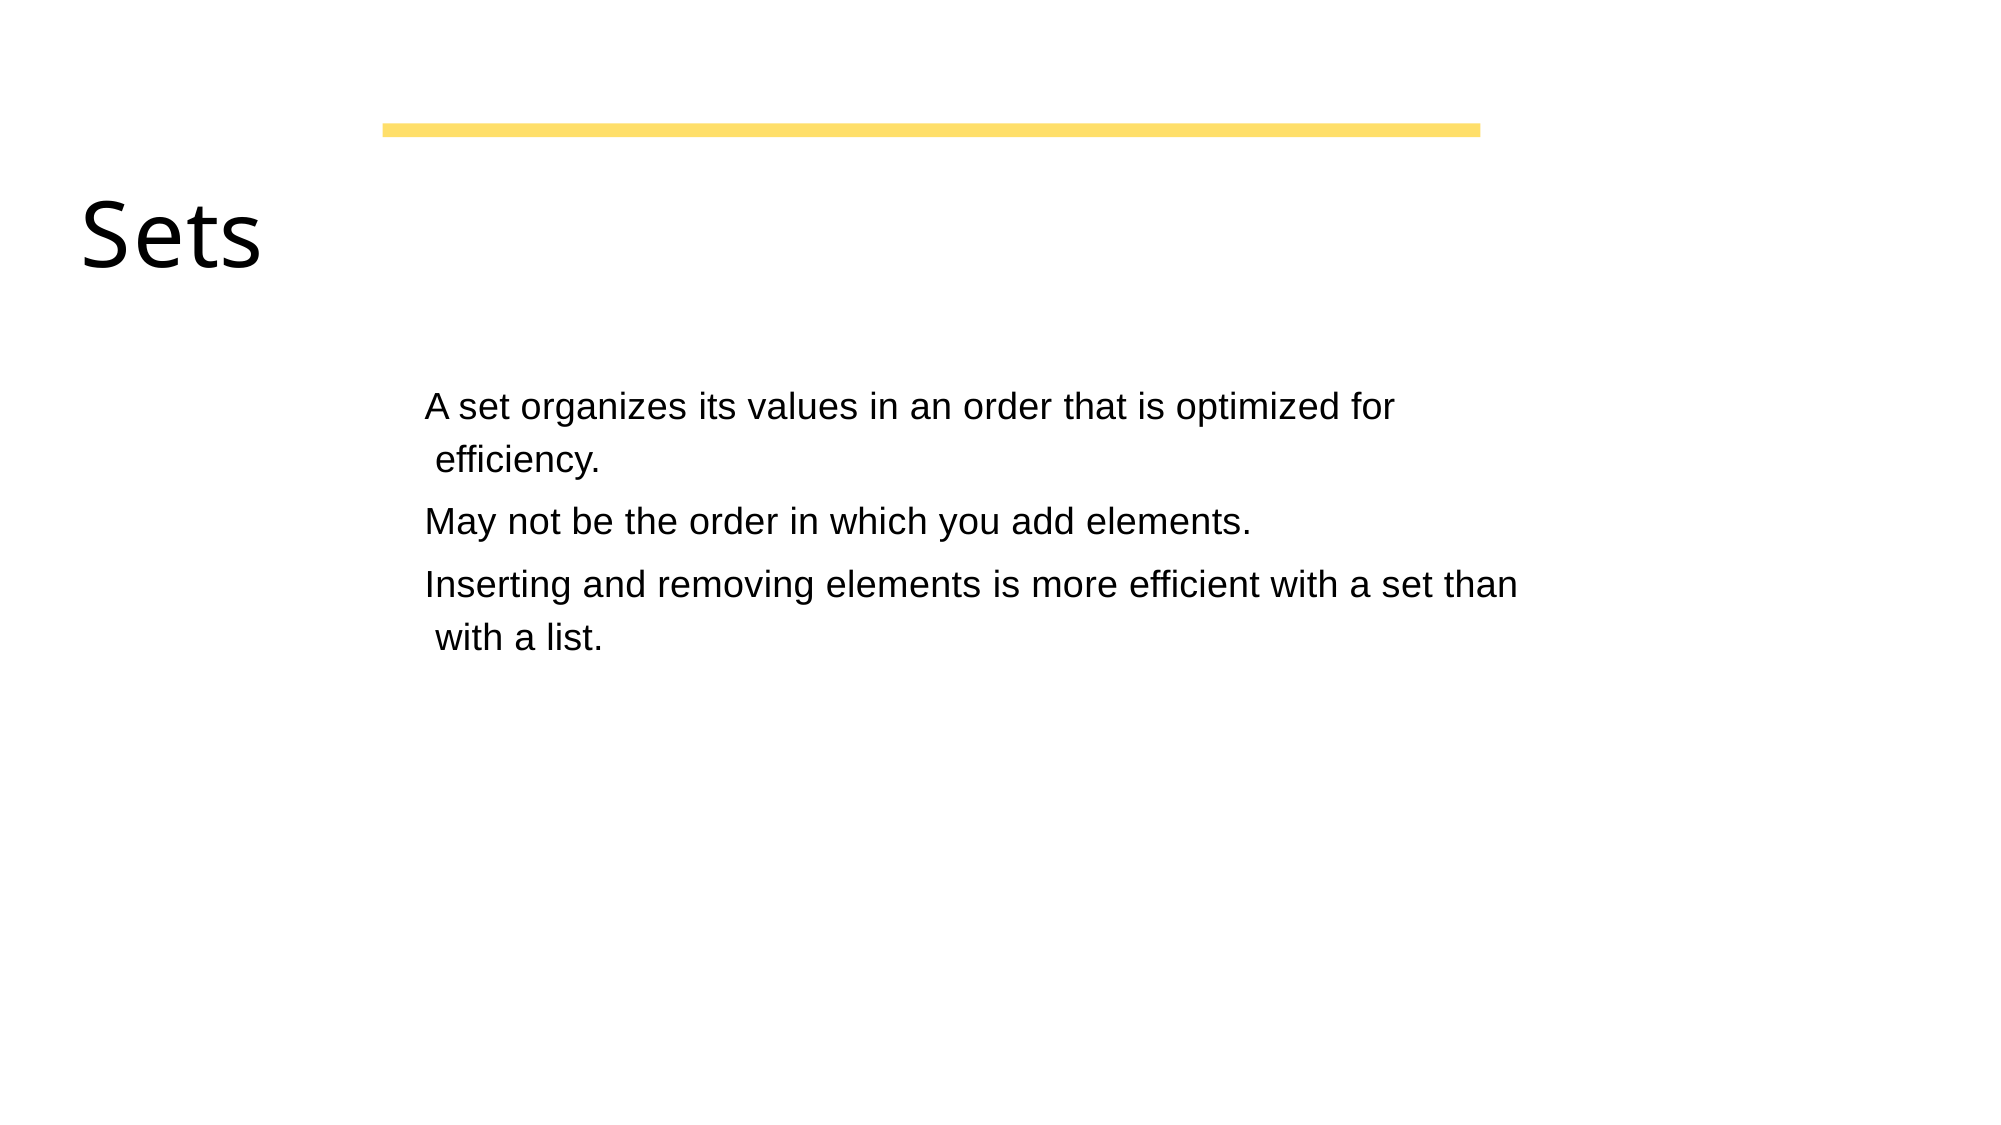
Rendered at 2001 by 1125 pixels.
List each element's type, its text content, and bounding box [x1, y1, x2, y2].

text_box [382, 123, 1481, 136]
title Sets [77, 136, 2000, 325]
text_box A set organizes its values in an order that is optimized for efficiency. May not be the order in which you add elements. Inserting and removing elements is more efficient with a set than with a list. [421, 374, 1522, 659]
